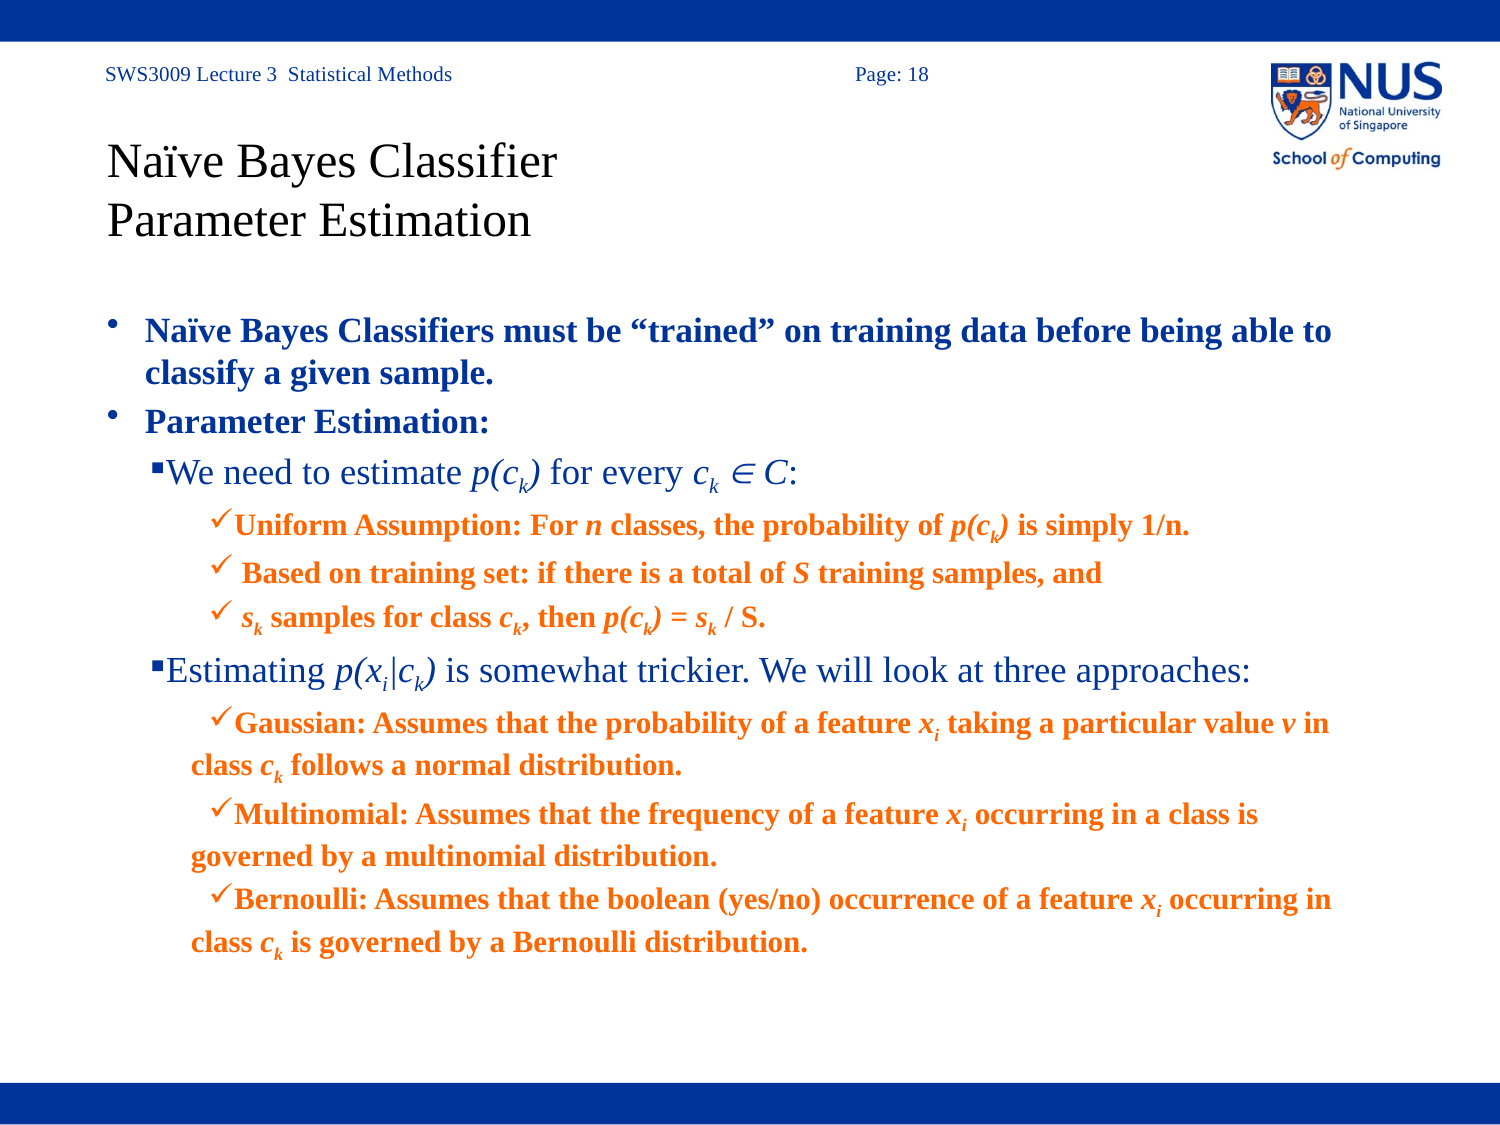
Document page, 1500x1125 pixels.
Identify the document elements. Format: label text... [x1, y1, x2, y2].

list Naïve Bayes Classifiers must be “trained” on training data before being able to classify a given sample. Parameter Estimation: We need to estimate p(ck) for every ck  C: Uniform Assumption: For n classes, the probability of p(ck) is simply 1/n. Based on training set: if there is a total of S training samples, and sk samples for class ck, then p(ck) = sk / S. Estimating p(xi|ck) is somewhat trickier. We will look at three approaches: Gaussian: Assumes that the probability of a feature xi taking a particular value v in class ck follows a normal distribution. Multinomial: Assumes that the frequency of a feature xi occurring in a class is governed by a multinomial distribution. Bernoulli: Assumes that the boolean (yes/no) occurrence of a feature xi occurring in class ck is governed by a Bernoulli distribution. [90, 298, 1366, 1022]
picture [1271, 61, 1442, 171]
title Naïve Bayes Classifier Parameter Estimation [90, 93, 1160, 282]
